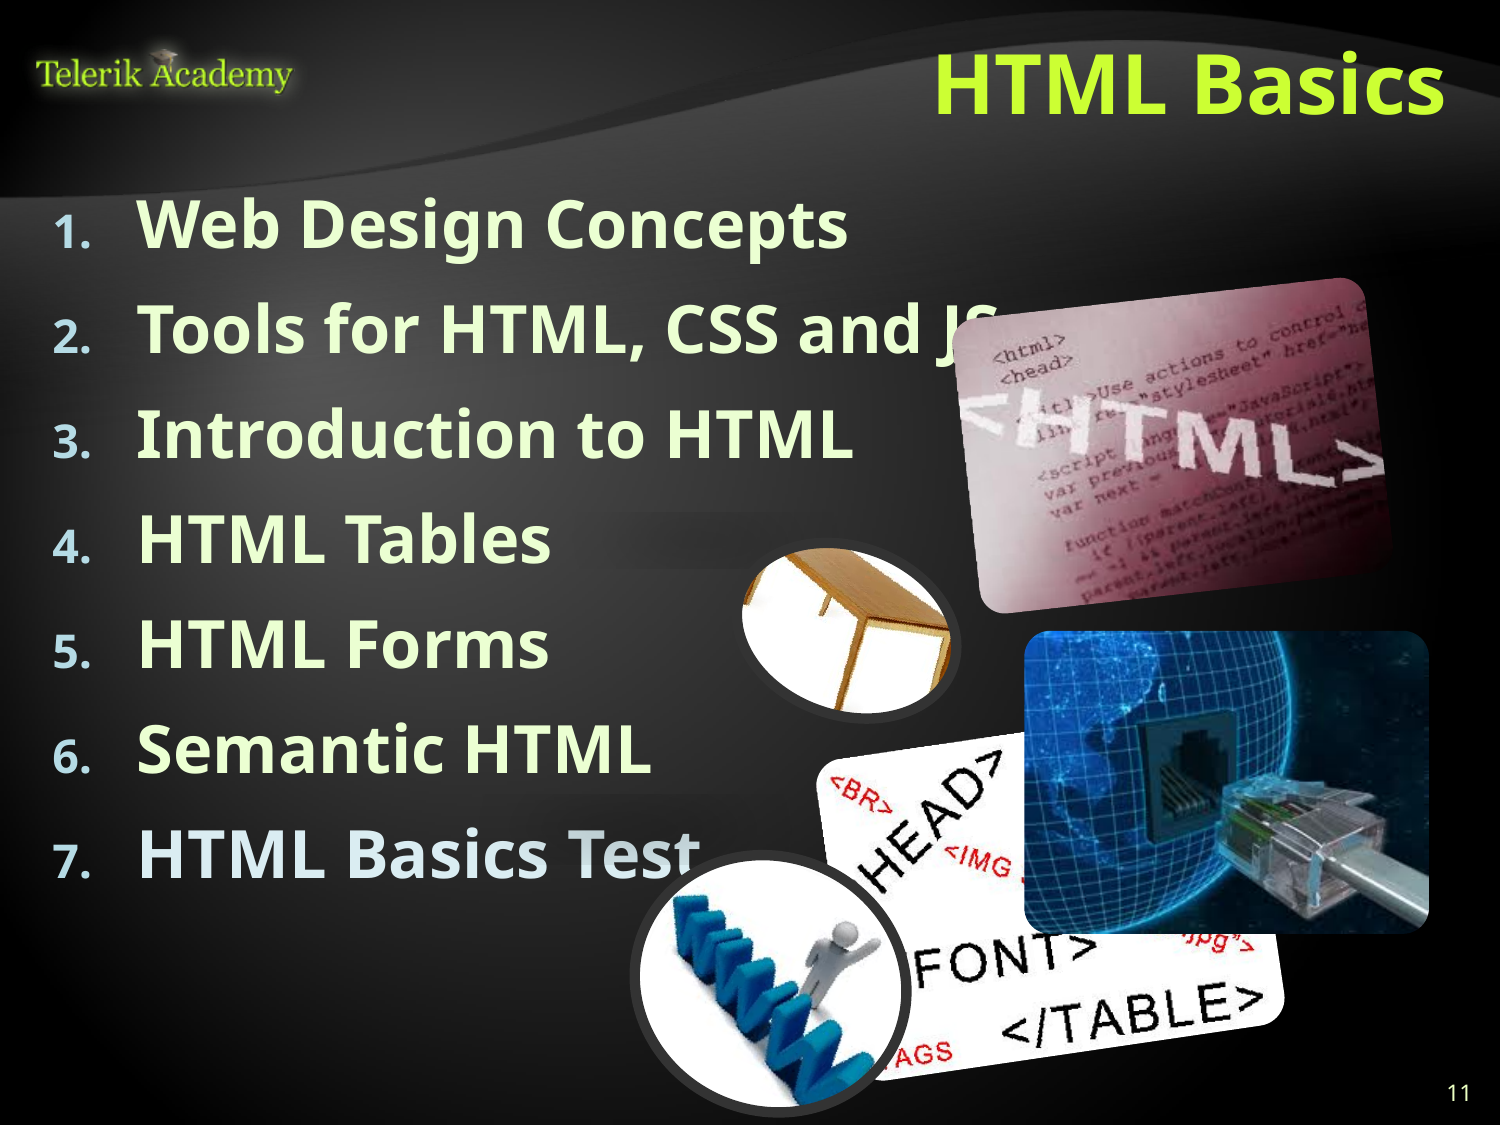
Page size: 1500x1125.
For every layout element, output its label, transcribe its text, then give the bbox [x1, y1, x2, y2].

title HTML Basics [300, 12, 1463, 150]
list Web Design Concepts Tools for HTML, CSS and JS Introduction to HTML HTML Tables HTML Forms Semantic HTML HTML Basics Test [37, 174, 1463, 1063]
picture [0, 0, 1500, 1125]
slide_number 11 [1412, 1074, 1488, 1113]
